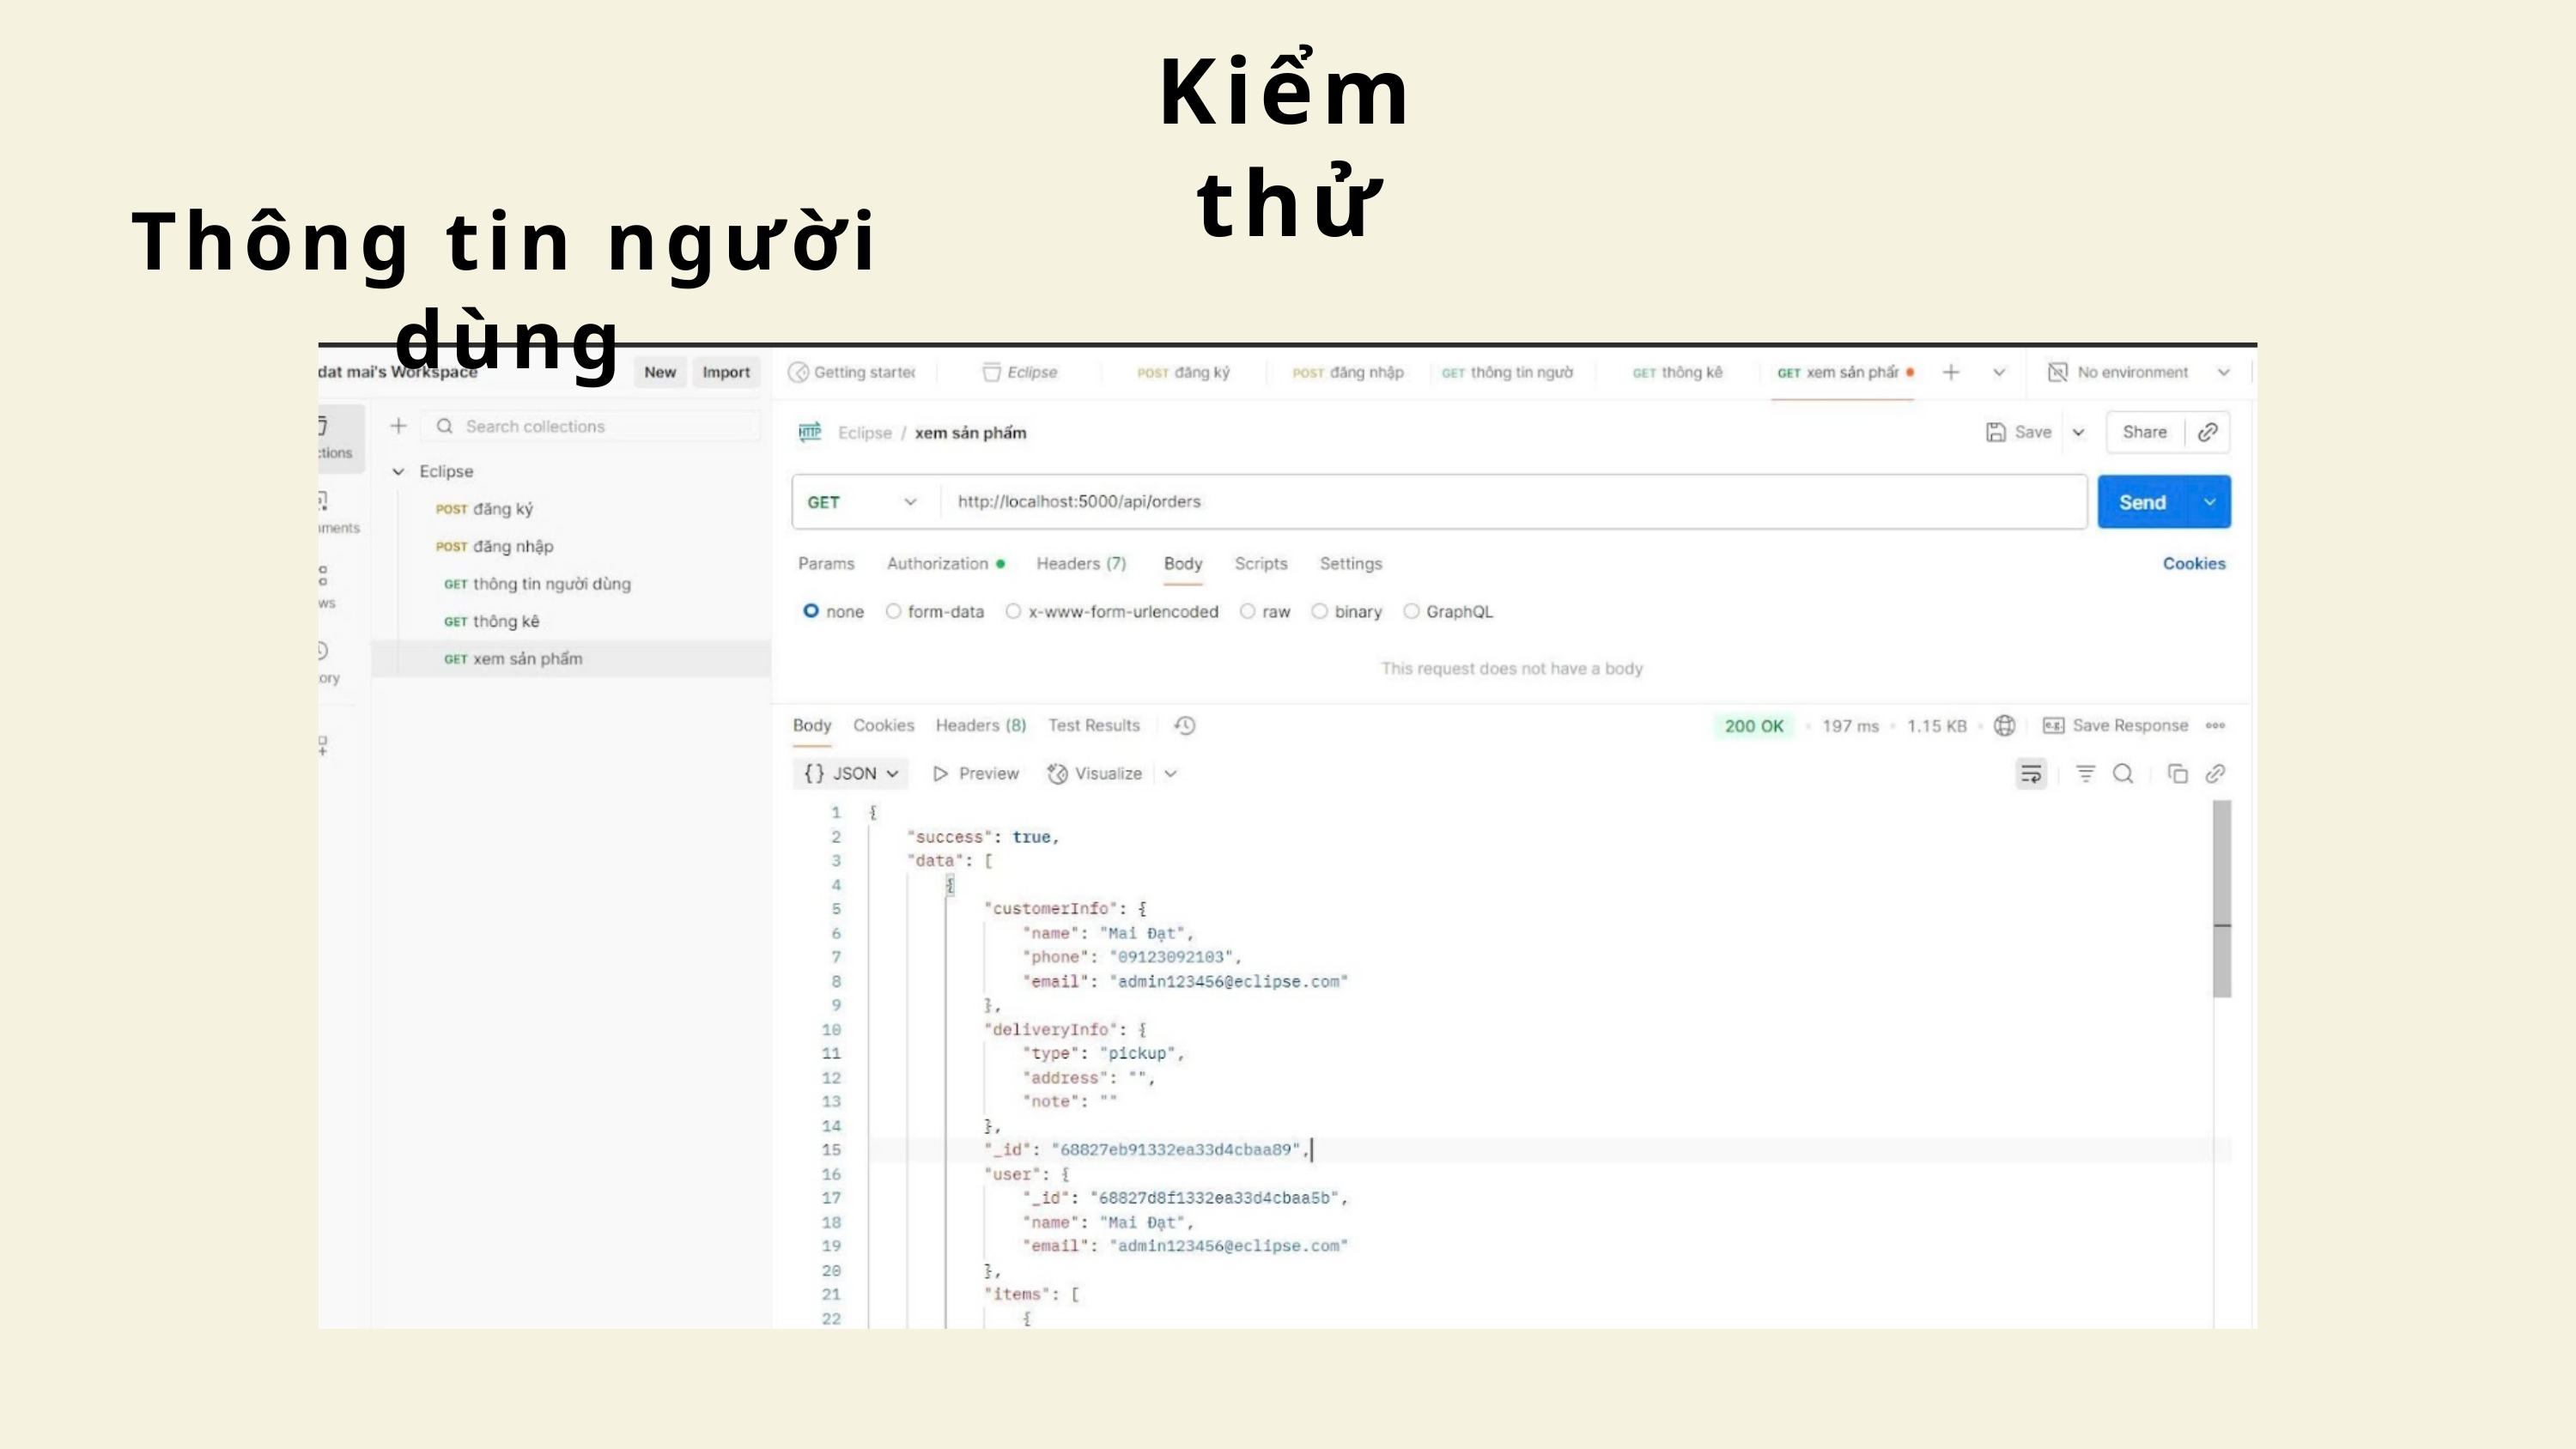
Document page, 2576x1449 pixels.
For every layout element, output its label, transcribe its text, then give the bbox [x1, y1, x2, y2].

text_box Kiểm thử [1055, 28, 1521, 255]
text_box [318, 343, 2258, 1329]
text_box Thông tin người dùng [18, 186, 998, 484]
